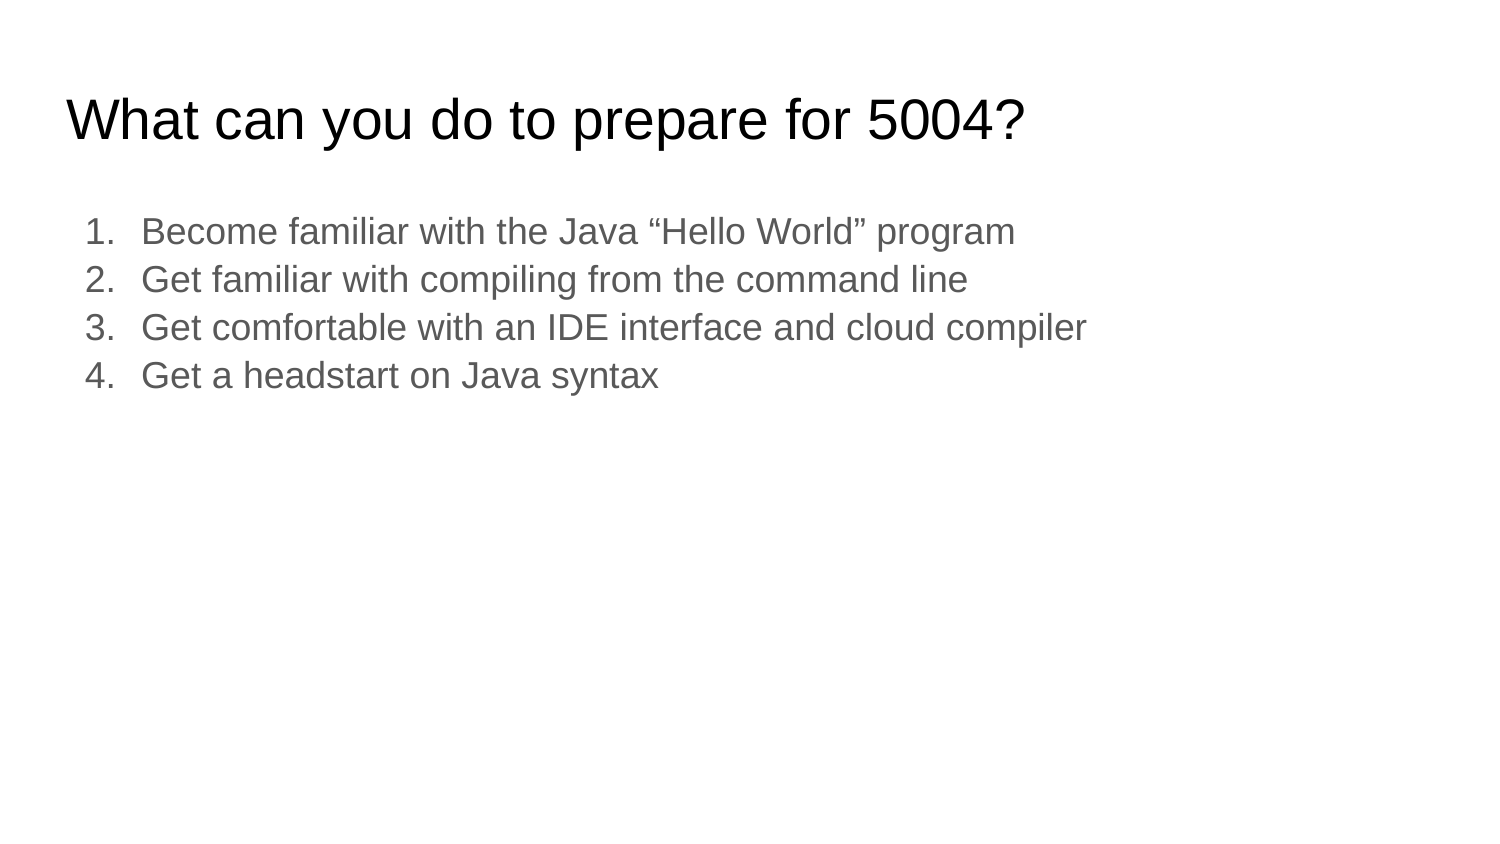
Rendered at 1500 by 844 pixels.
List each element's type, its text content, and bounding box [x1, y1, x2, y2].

title What can you do to prepare for 5004? [51, 72, 1449, 167]
list Become familiar with the Java “Hello World” program Get familiar with compiling from the command line Get comfortable with an IDE interface and cloud compiler Get a headstart on Java syntax [51, 189, 1449, 750]
